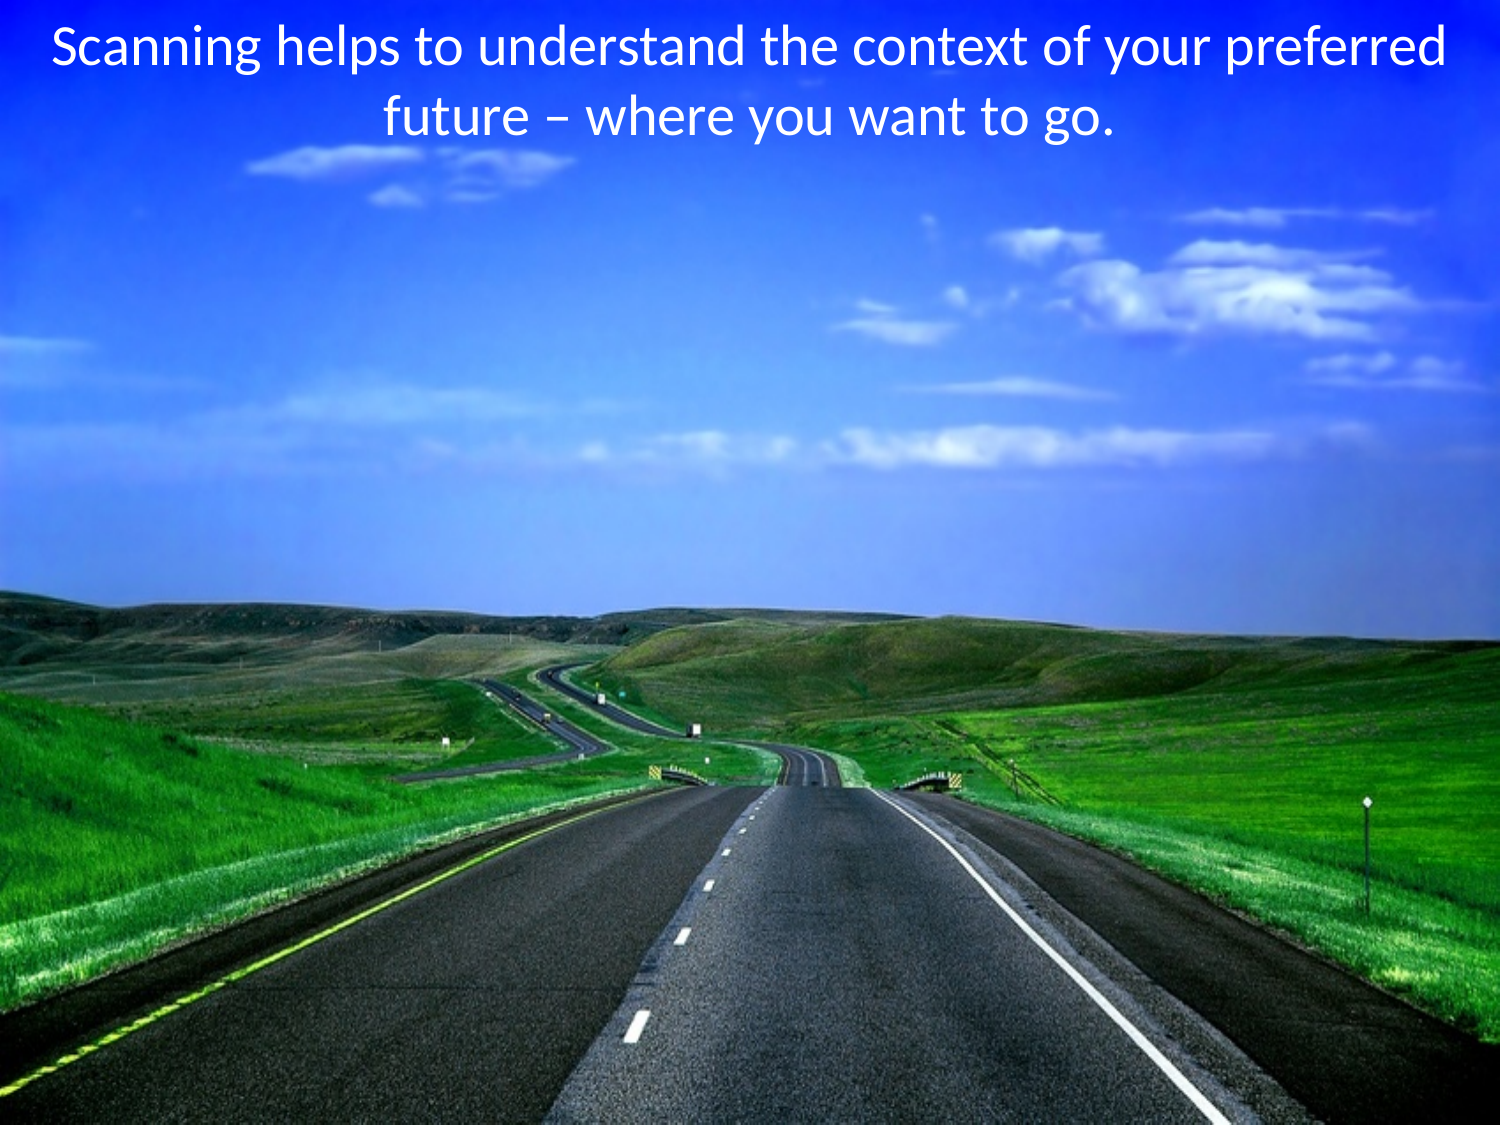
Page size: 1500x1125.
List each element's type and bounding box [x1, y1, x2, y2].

list [0, 0, 1500, 1125]
